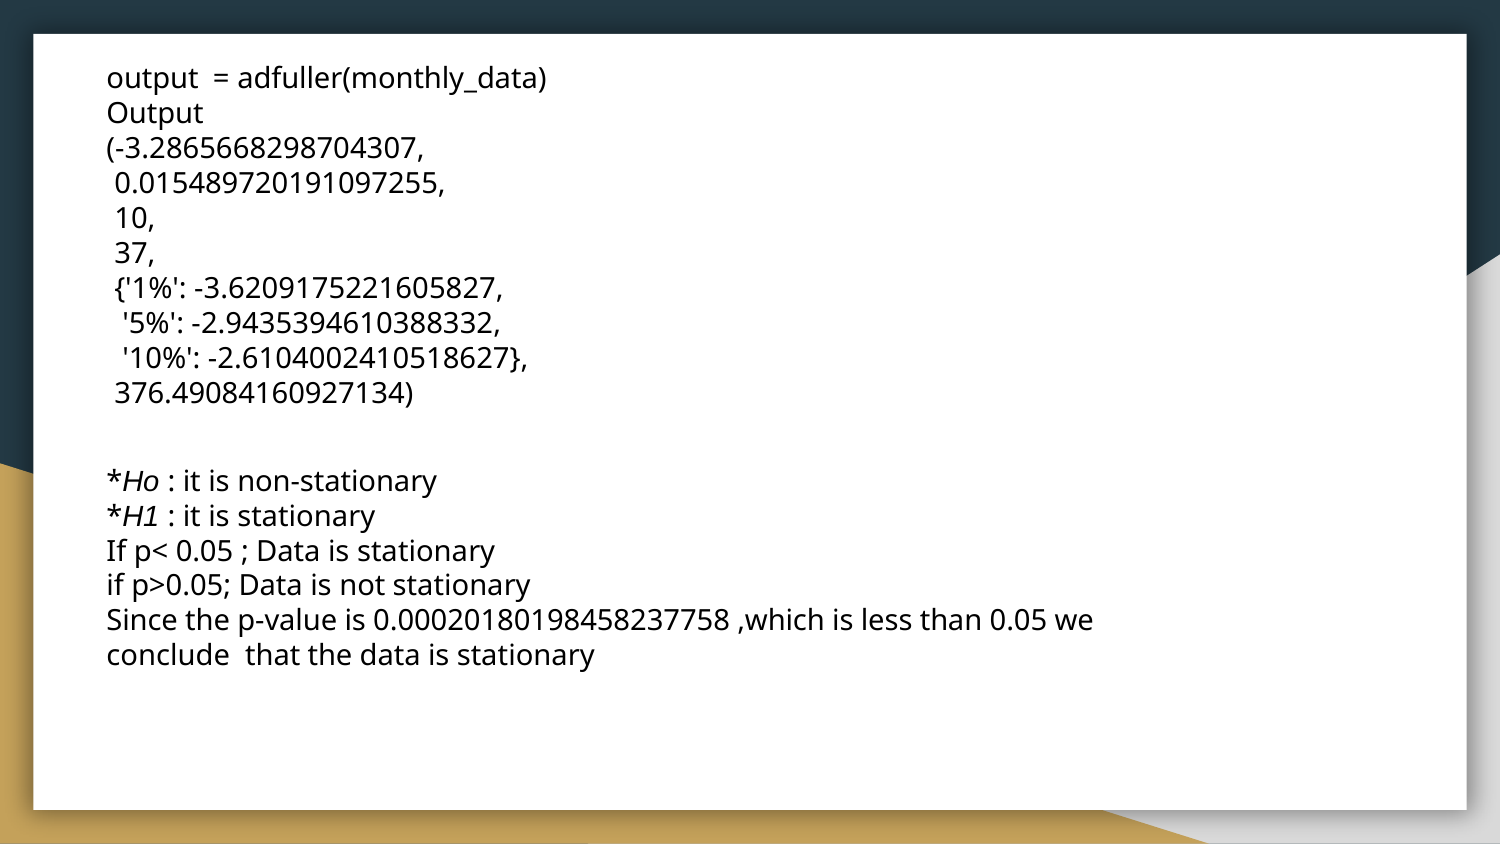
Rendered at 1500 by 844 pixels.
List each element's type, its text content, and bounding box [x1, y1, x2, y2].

picture [0, 0, 1500, 844]
text_box output = adfuller(monthly_data) Output (-3.2865668298704307, 0.015489720191097255, 10, 37, {'1%': -3.6209175221605827, '5%': -2.9435394610388332, '10%': -2.6104002410518627}, 376.49084160927134) *Ho : it is non-stationary *H1 : it is stationary If p< 0.05 ; Data is stationary if p>0.05; Data is not stationary Since the p-value is 0.00020180198458237758 ,which is less than 0.05 we conclude that the data is stationary [104, 57, 1199, 672]
